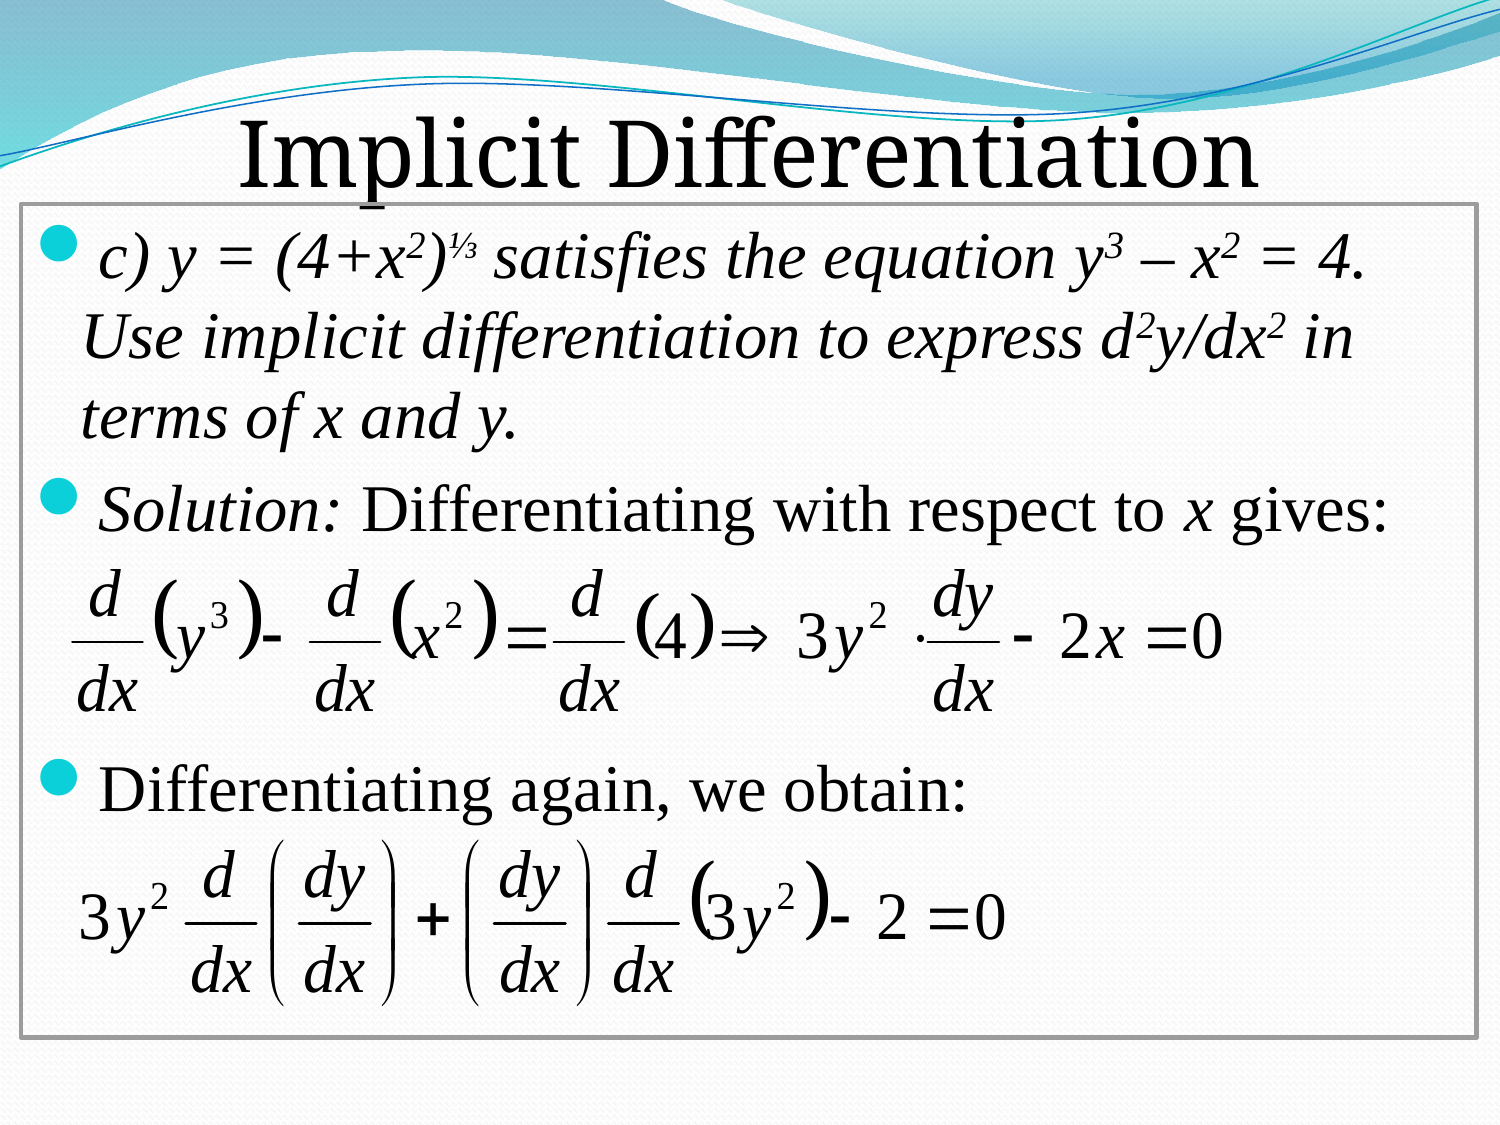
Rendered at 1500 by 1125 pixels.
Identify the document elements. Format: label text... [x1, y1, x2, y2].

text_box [70, 826, 1020, 1020]
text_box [48, 551, 1234, 727]
title Implicit Differentiation [75, 87, 1425, 203]
list c) y = (4+x2)⅓ satisfies the equation y3 – x2 = 4. Use implicit differentiation to express d2y/dx2 in terms of x and y. Solution: Differentiating with respect to x gives: Differentiating again, we obtain: [21, 203, 1477, 1038]
